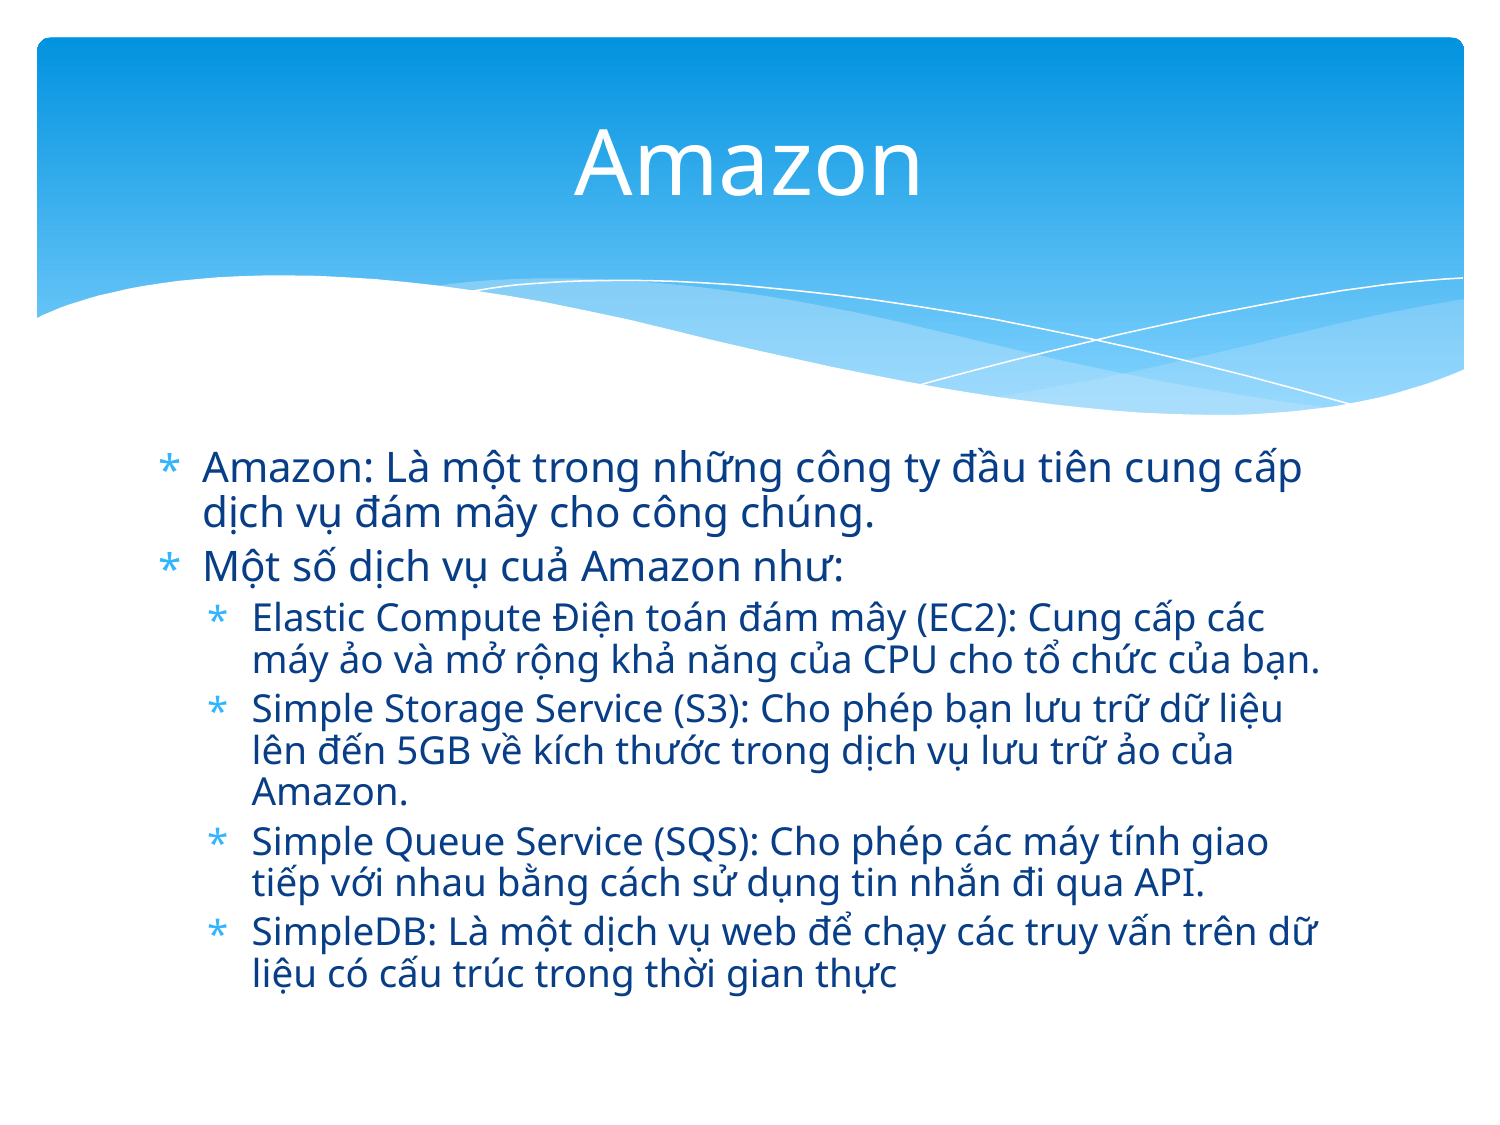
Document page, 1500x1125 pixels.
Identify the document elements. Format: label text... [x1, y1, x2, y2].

list Amazon: Là một trong những công ty đầu tiên cung cấp dịch vụ đám mây cho công chúng. Một số dịch vụ cuả Amazon như: Elastic Compute Điện toán đám mây (EC2): Cung cấp các máy ảo và mở rộng khả năng của CPU cho tổ chức của bạn. Simple Storage Service (S3): Cho phép bạn lưu trữ dữ liệu lên đến 5GB về kích thước trong dịch vụ lưu trữ ảo của Amazon. Simple Queue Service (SQS): Cho phép các máy tính giao tiếp với nhau bằng cách sử dụng tin nhắn đi qua API. SimpleDB: Là một dịch vụ web để chạy các truy vấn trên dữ liệu có cấu trúc trong thời gian thực [143, 438, 1359, 1005]
title Amazon [75, 55, 1425, 261]
